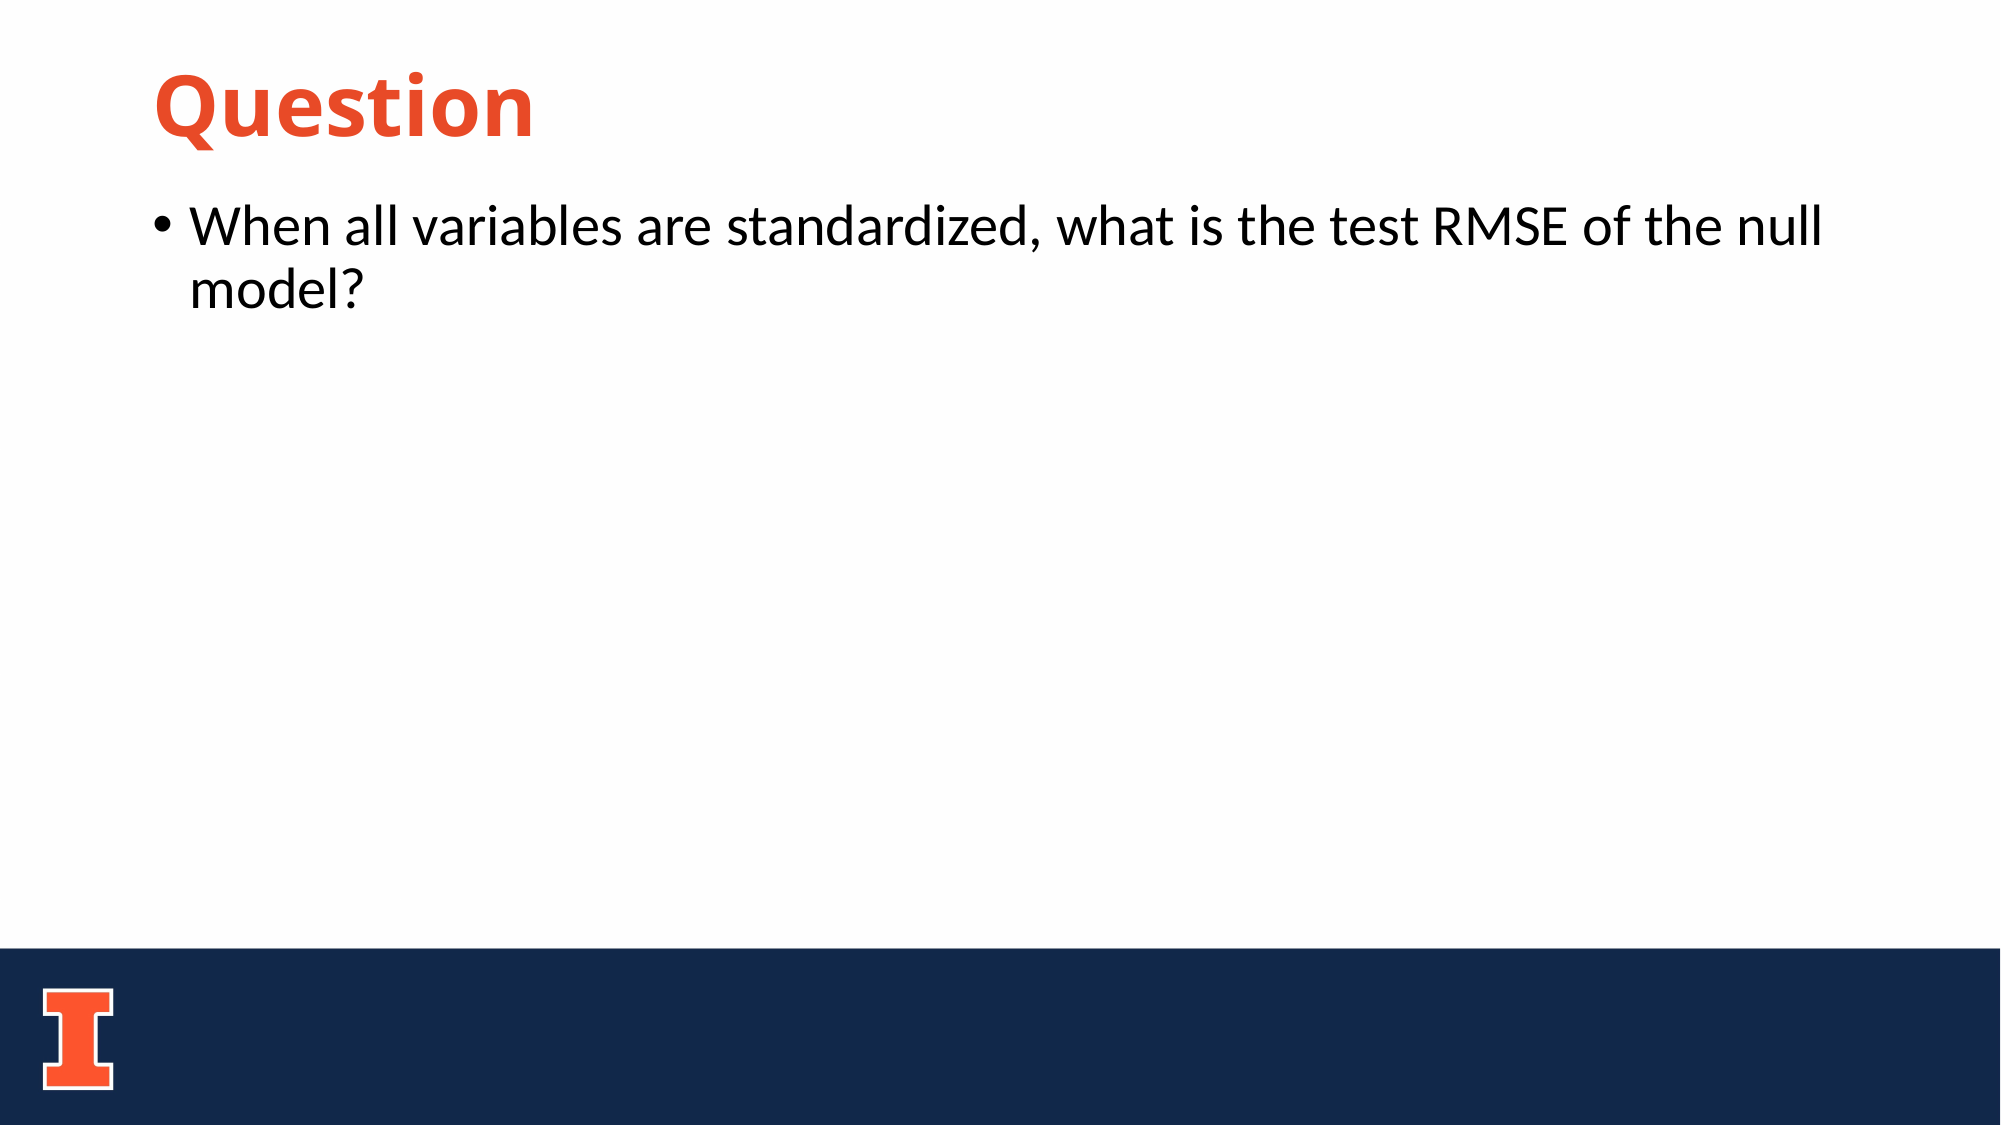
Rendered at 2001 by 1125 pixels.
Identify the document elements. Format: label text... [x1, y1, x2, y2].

list When all variables are standardized, what is the test RMSE of the null model? [137, 187, 1863, 940]
title Question [137, 56, 1863, 163]
picture [0, 0, 2001, 1125]
